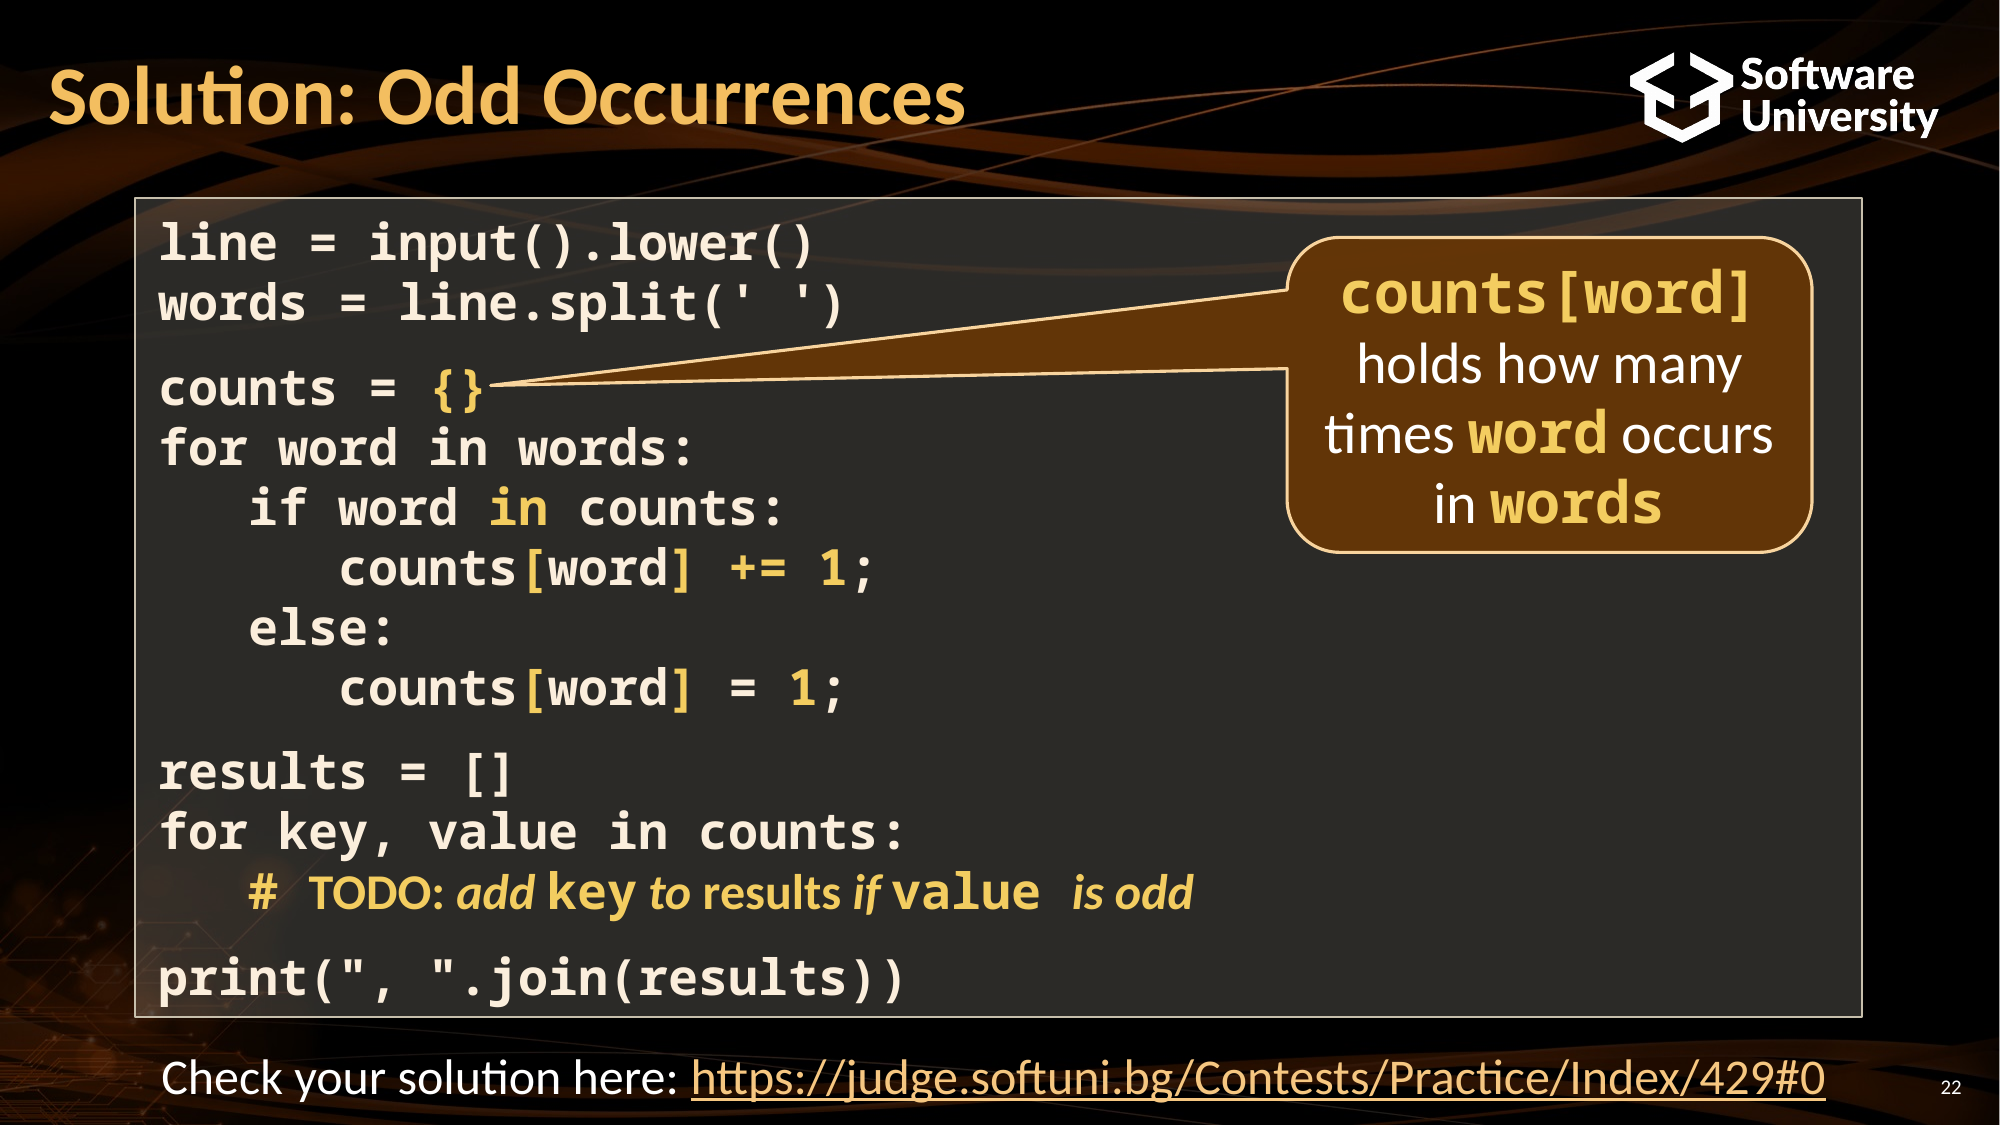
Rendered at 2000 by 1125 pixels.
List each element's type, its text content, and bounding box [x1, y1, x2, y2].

text_box Check your solution here: https://judge.softuni.bg/Contests/Practice/Index/429#0 [124, 1036, 1863, 1112]
picture [0, 0, 2000, 1125]
text_box Solution: Odd Occurrences [30, 6, 1602, 189]
text_box 22 [1897, 1070, 1968, 1103]
text_box line = input().lower() words = line.split(' ') counts = {} for word in words: if word in counts: counts[word] += 1; else: counts[word] = 1; results = [] for key, value in counts: # TODO: add key to results if value is odd print(", ".join(results)) [135, 198, 1863, 1017]
text_box counts[word] holds how many times word occurs in words [488, 235, 1815, 555]
